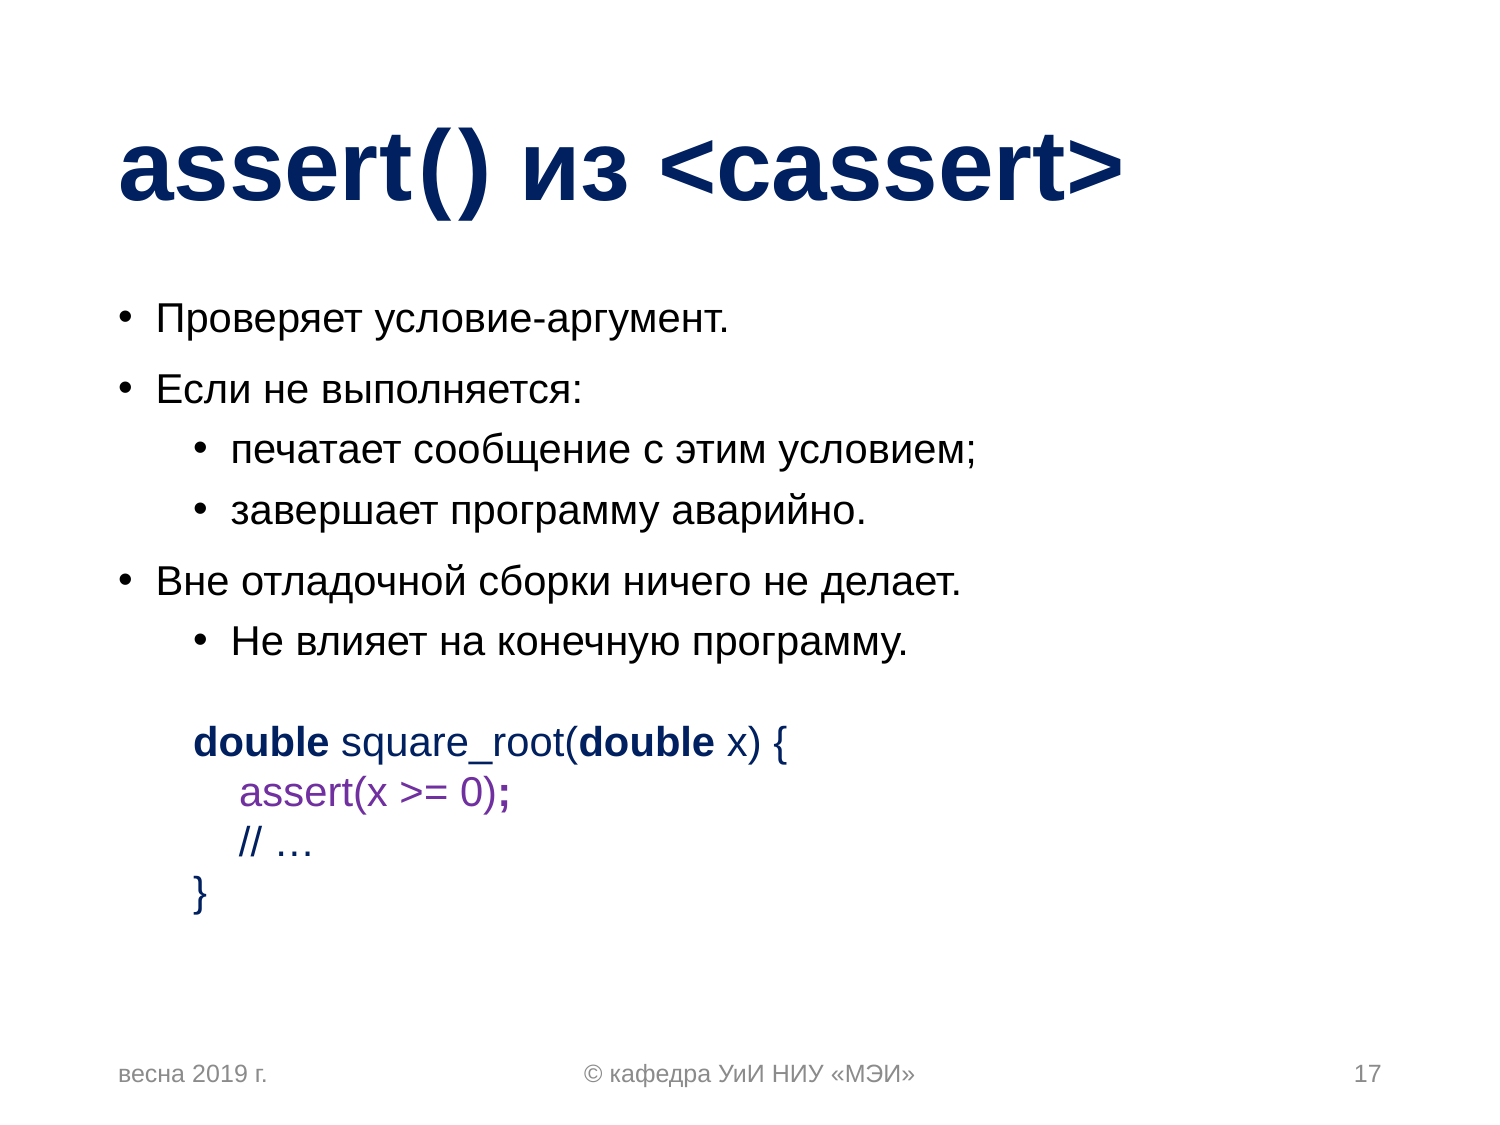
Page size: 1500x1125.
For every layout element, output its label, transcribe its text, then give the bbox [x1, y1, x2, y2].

slide_number 17 [1059, 1042, 1397, 1103]
footer © кафедра УиИ НИУ «МЭИ» [496, 1042, 1004, 1103]
title assert() из <cassert> [103, 59, 1397, 278]
list Проверяет условие-аргумент. Если не выполняется: печатает сообщение с этим условием; завершает программу аварийно. Вне отладочной сборки ничего не делает. Не влияет на конечную программу. double square_root(double x) { assert(x >= 0); // … } [103, 283, 1397, 1014]
slide_number весна 2019 г. [103, 1042, 441, 1103]
